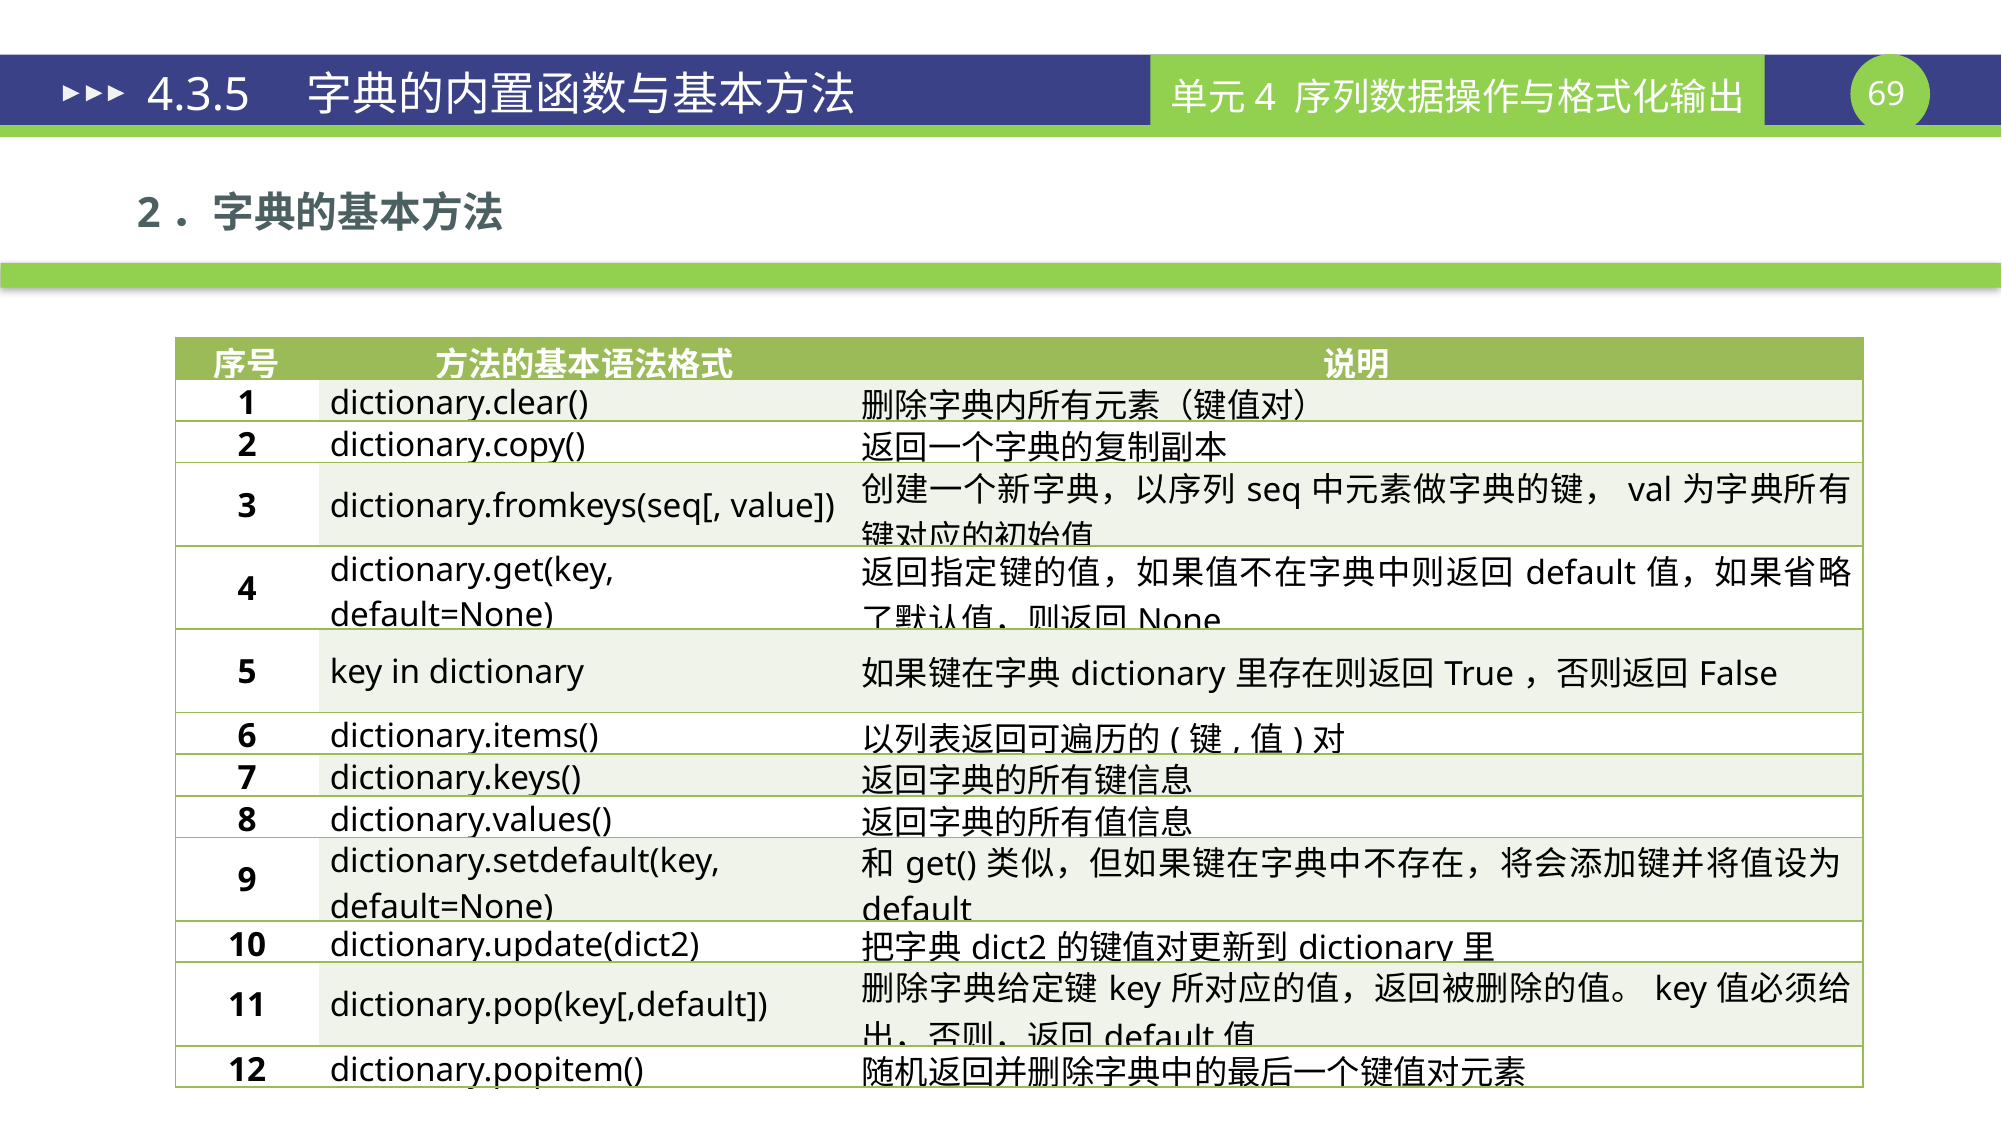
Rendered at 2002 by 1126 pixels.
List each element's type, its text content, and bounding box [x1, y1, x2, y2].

table_cell 3 [176, 463, 319, 545]
table_header 序号 [176, 339, 319, 378]
table_cell dictionary.fromkeys(seq[, value]) [319, 463, 850, 545]
table_cell 5 [176, 630, 319, 712]
table_cell 10 [176, 922, 319, 961]
table_cell key in dictionary [319, 630, 850, 712]
table_cell 1 [176, 380, 319, 420]
table_cell 随机返回并删除字典中的最后一个键值对元素 [850, 1047, 1862, 1086]
table_cell 删除字典内所有元素（键值对） [850, 380, 1862, 420]
text_box 2．字典的基本方法 [47, 162, 1920, 244]
table_cell 和get()类似，但如果键在字典中不存在，将会添加键并将值设为default [850, 838, 1862, 920]
table_cell 返回指定键的值，如果值不在字典中则返回default值，如果省略了默认值，则返回None [850, 547, 1862, 628]
table_cell 6 [176, 713, 319, 753]
table_cell 返回一个字典的复制副本 [850, 422, 1862, 462]
table_cell 如果键在字典dictionary里存在则返回True，否则返回False [850, 630, 1862, 712]
table_cell dictionary.clear() [319, 380, 850, 420]
table_cell 8 [176, 797, 319, 837]
table_cell dictionary.pop(key[,default]) [319, 963, 850, 1045]
table_cell dictionary.get(key, default=None) [319, 547, 850, 628]
table_cell dictionary.values() [319, 797, 850, 837]
title 4.3.5 字典的内置函数与基本方法 [127, 59, 1338, 126]
table_cell 4 [176, 547, 319, 628]
text_box [0, 262, 2001, 288]
table_header 方法的基本语法格式 [319, 339, 850, 378]
table_cell 创建一个新字典，以序列seq中元素做字典的键，val为字典所有键对应的初始值 [850, 463, 1862, 545]
table_cell 12 [176, 1047, 319, 1086]
table_cell dictionary.setdefault(key, default=None) [319, 838, 850, 920]
table_cell 返回字典的所有值信息 [850, 797, 1862, 837]
table_cell dictionary.copy() [319, 422, 850, 462]
table_cell dictionary.popitem() [319, 1047, 850, 1086]
table_cell 11 [176, 963, 319, 1045]
table_cell 7 [176, 755, 319, 795]
table_cell dictionary.items() [319, 713, 850, 753]
table_cell 2 [176, 422, 319, 462]
table_cell 9 [176, 838, 319, 920]
table_cell 把字典dict2的键值对更新到dictionary里 [850, 922, 1862, 961]
table_cell 以列表返回可遍历的(键,值)对 [850, 713, 1862, 753]
table_cell dictionary.keys() [319, 755, 850, 795]
table_cell 返回字典的所有键信息 [850, 755, 1862, 795]
table_cell dictionary.update(dict2) [319, 922, 850, 961]
table_header 说明 [850, 339, 1862, 378]
table_cell 删除字典给定键key所对应的值，返回被删除的值。key值必须给出，否则，返回default值 [850, 963, 1862, 1045]
